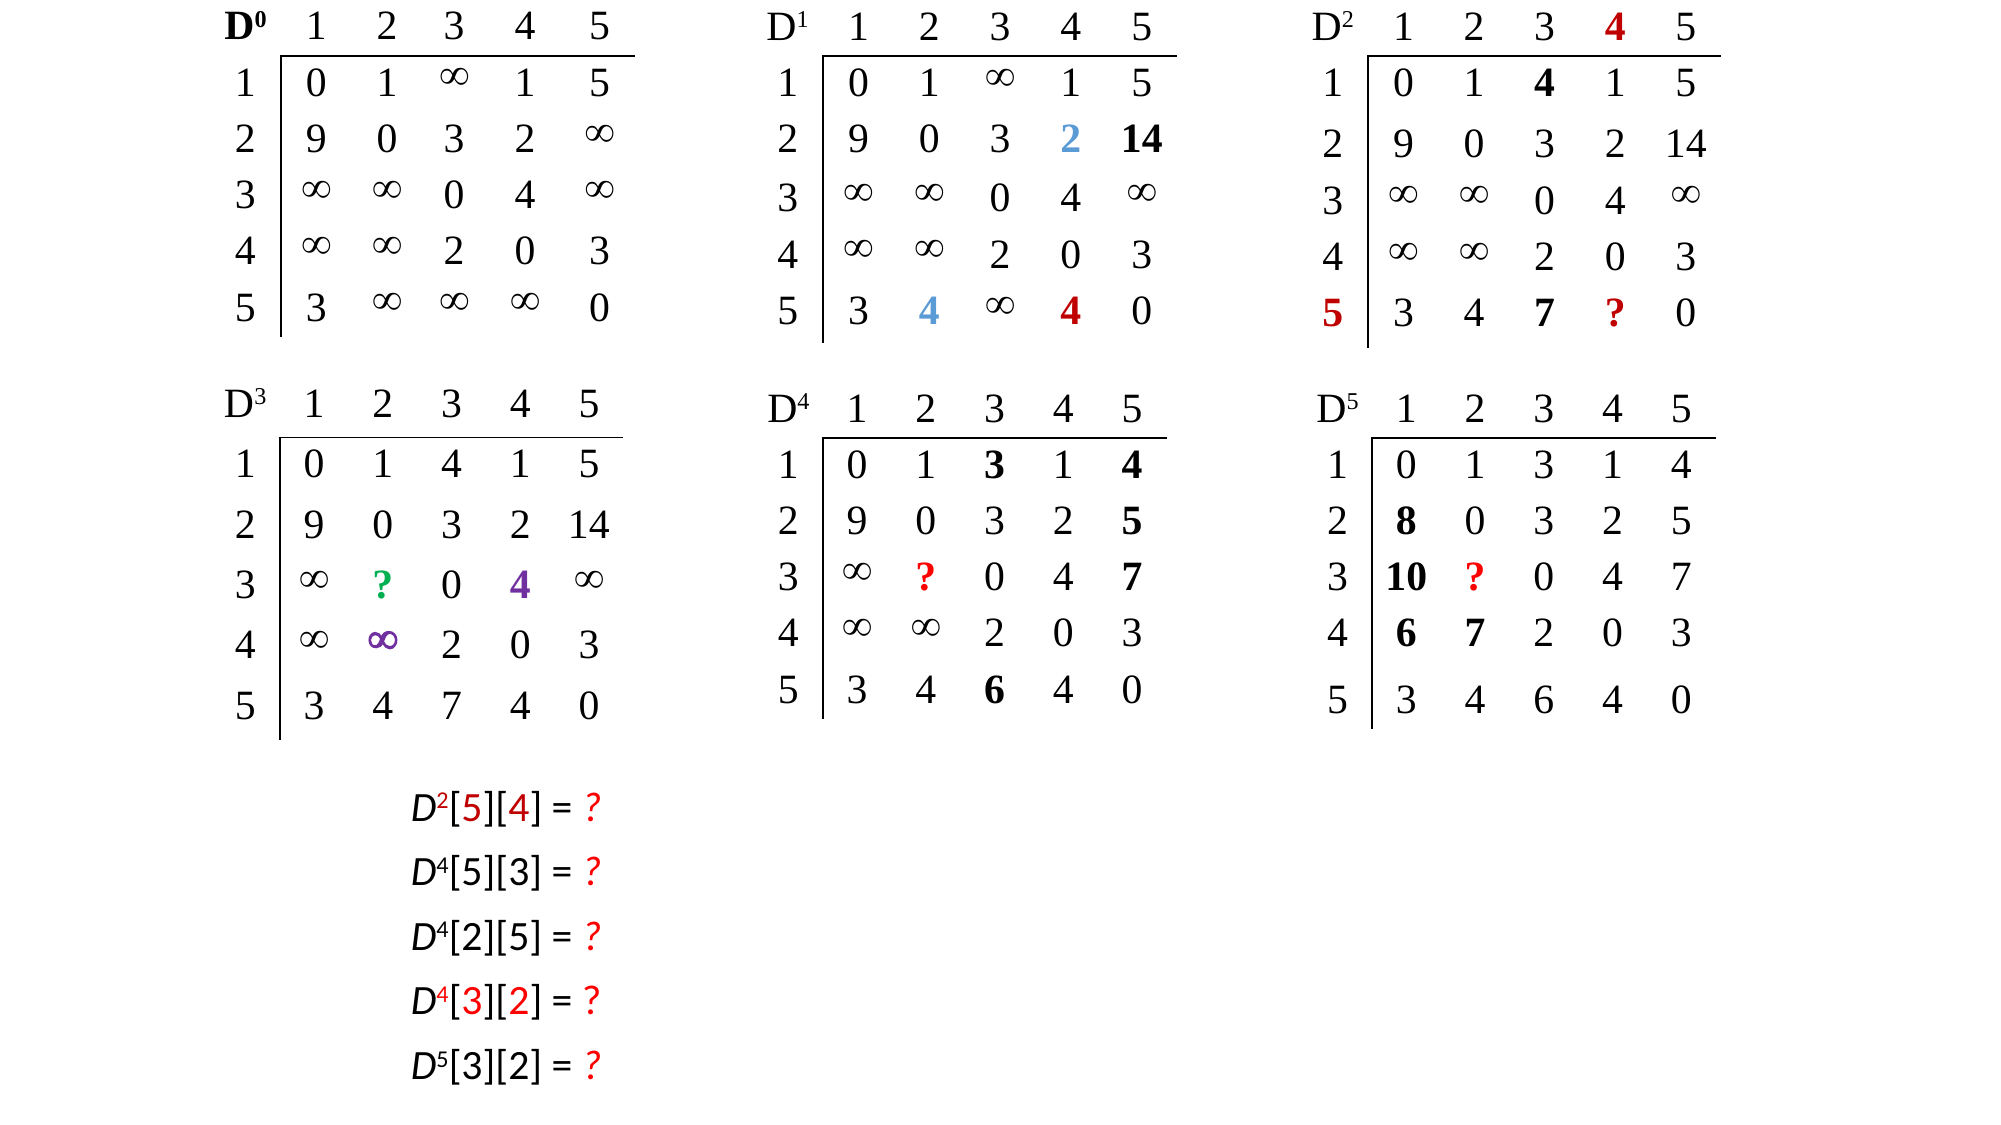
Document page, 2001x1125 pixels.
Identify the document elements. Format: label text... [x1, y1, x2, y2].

table_cell 4 [417, 438, 486, 498]
table_cell 2 [1298, 118, 1367, 174]
table_cell  [824, 550, 892, 607]
table_cell 9 [282, 112, 352, 168]
table_cell 7 [1098, 550, 1167, 607]
table_cell 5 [1651, 57, 1721, 118]
table_cell 4 [1029, 663, 1098, 719]
table_cell 4 [1303, 607, 1371, 673]
table_cell 7 [1647, 550, 1716, 607]
table_cell 3 [1509, 494, 1578, 550]
table_cell 3 [555, 619, 623, 679]
table_cell 3 [282, 281, 352, 337]
table_cell 7 [417, 679, 486, 740]
table_cell 1 [894, 57, 965, 112]
table_cell 9 [824, 112, 894, 172]
table_cell 0 [1373, 439, 1441, 494]
table_header 5 [1651, 0, 1721, 55]
table_cell 5 [1298, 286, 1367, 348]
table_cell 3 [281, 679, 348, 740]
table_cell 3 [1298, 174, 1367, 230]
table_header 2 [352, 0, 423, 55]
table_cell 3 [1106, 228, 1177, 284]
table_cell 5 [754, 663, 822, 719]
table_cell 3 [1303, 550, 1371, 607]
table_header 5 [555, 377, 623, 437]
table_cell 1 [1578, 439, 1647, 494]
table_header D1 [752, 0, 823, 56]
table_header D0 [210, 0, 281, 56]
table_cell 7 [1441, 607, 1509, 673]
table_cell 0 [282, 57, 352, 112]
table_cell 3 [960, 494, 1029, 550]
table_cell 4 [1098, 439, 1167, 494]
table_cell 4 [752, 228, 822, 284]
table_cell 1 [754, 438, 822, 494]
table_cell 3 [211, 558, 279, 619]
table_cell 3 [1373, 673, 1441, 729]
table_cell 2 [1036, 112, 1106, 172]
table_cell 6 [1373, 607, 1441, 673]
table_header 5 [564, 0, 635, 55]
table_header 3 [1509, 0, 1580, 55]
table_cell 0 [1651, 286, 1721, 348]
table_cell  [352, 281, 423, 337]
table_cell 3 [564, 225, 635, 281]
table_header 2 [348, 377, 417, 437]
table_header 1 [823, 382, 892, 437]
table_cell 0 [824, 439, 892, 494]
table_cell 4 [211, 619, 279, 679]
table_header 4 [486, 377, 555, 437]
table_cell 3 [210, 168, 280, 225]
table_cell 14 [1106, 112, 1177, 172]
table_cell 0 [1509, 174, 1580, 230]
table_cell 14 [1651, 118, 1721, 174]
table_cell  [352, 168, 423, 225]
table_cell 0 [960, 550, 1029, 607]
table_cell ? [1441, 550, 1509, 607]
table_cell 4 [486, 168, 564, 225]
table_header D3 [211, 377, 280, 437]
table_header 5 [1098, 382, 1167, 437]
table_cell 0 [1578, 607, 1647, 673]
table_cell 4 [754, 607, 822, 663]
table_cell 9 [281, 498, 348, 558]
table_cell 0 [1439, 118, 1509, 174]
table_cell  [1369, 174, 1439, 230]
table_cell 3 [1647, 607, 1716, 673]
table_cell 0 [1580, 230, 1651, 286]
table_header 1 [1368, 0, 1439, 55]
table_header 4 [1578, 382, 1647, 437]
table_cell 1 [348, 438, 417, 498]
table_cell  [1439, 230, 1509, 286]
table_cell  [281, 558, 348, 619]
table_cell  [281, 619, 348, 679]
table_cell  [824, 228, 894, 284]
table_cell  [282, 225, 352, 281]
table_cell  [824, 172, 894, 228]
table_cell 10 [1373, 550, 1441, 607]
table_cell 2 [965, 228, 1036, 284]
table_header 3 [960, 382, 1029, 437]
table_cell 14 [555, 498, 623, 558]
table_cell 1 [210, 56, 280, 112]
table_cell 1 [1580, 57, 1651, 118]
table_cell  [423, 57, 486, 112]
table_cell 4 [1036, 284, 1106, 343]
table_header D5 [1303, 382, 1372, 438]
table_cell ? [348, 558, 417, 619]
table_cell 0 [564, 281, 635, 337]
table_cell 4 [1578, 673, 1647, 729]
table_cell 1 [486, 57, 564, 112]
table_cell 5 [564, 57, 635, 112]
table_cell 1 [1441, 439, 1509, 494]
table_cell 5 [1098, 494, 1167, 550]
table_cell 3 [1098, 607, 1167, 663]
table_cell 4 [1036, 172, 1106, 228]
table_header 4 [1029, 382, 1098, 437]
table_cell 5 [752, 284, 822, 343]
table_cell 4 [348, 679, 417, 740]
table_cell 4 [1647, 439, 1716, 494]
table_cell 5 [555, 438, 623, 498]
table_cell 4 [892, 663, 960, 719]
table_cell 4 [1029, 550, 1098, 607]
table_cell 2 [1578, 494, 1647, 550]
table_cell 1 [1029, 439, 1098, 494]
table_header 2 [892, 382, 960, 437]
table_cell 0 [423, 168, 486, 225]
table_cell 1 [352, 57, 423, 112]
table_cell 3 [1509, 118, 1580, 174]
table_cell 2 [752, 112, 822, 172]
table_header 1 [823, 0, 894, 55]
table_cell  [564, 112, 635, 168]
table_cell 2 [486, 498, 555, 558]
table_cell 3 [1509, 439, 1578, 494]
table_cell 0 [486, 225, 564, 281]
table_cell 4 [1578, 550, 1647, 607]
table_cell ? [892, 550, 960, 607]
table_cell 2 [486, 112, 564, 168]
table_cell 3 [417, 498, 486, 558]
table_cell 3 [754, 550, 822, 607]
table_cell  [965, 57, 1036, 112]
table_cell 3 [824, 663, 892, 719]
table_cell 4 [486, 679, 555, 740]
table_header 5 [1106, 0, 1177, 55]
table_cell 0 [965, 172, 1036, 228]
table_cell 1 [211, 437, 279, 498]
table_cell 0 [348, 498, 417, 558]
table_cell 0 [352, 112, 423, 168]
table_cell 0 [1098, 663, 1167, 719]
table_cell 0 [824, 57, 894, 112]
table_cell  [564, 168, 635, 225]
table_cell  [894, 228, 965, 284]
table_cell  [282, 168, 352, 225]
table_cell 0 [1369, 57, 1439, 118]
table_cell  [555, 558, 623, 619]
table_cell 1 [486, 438, 555, 498]
table_header 3 [1509, 382, 1578, 437]
table_cell 0 [417, 558, 486, 619]
table_cell 8 [1373, 494, 1441, 550]
table_cell 5 [210, 281, 280, 337]
table_cell 2 [1580, 118, 1651, 174]
table_cell 1 [1036, 57, 1106, 112]
table_header D2 [1298, 0, 1368, 56]
table_cell 5 [1303, 673, 1371, 729]
table_cell  [892, 607, 960, 663]
table_cell  [1651, 174, 1721, 230]
table_cell 4 [1509, 57, 1580, 118]
table_cell ? [1580, 286, 1651, 348]
table_header 1 [281, 0, 352, 55]
table_cell 5 [1647, 494, 1716, 550]
table_cell 7 [1509, 286, 1580, 348]
table_cell 4 [210, 225, 280, 281]
table_header 3 [423, 0, 486, 55]
table_cell 3 [752, 172, 822, 228]
table_cell 0 [1036, 228, 1106, 284]
table_cell 3 [960, 439, 1029, 494]
table_header D4 [754, 382, 823, 438]
table_cell 0 [1441, 494, 1509, 550]
table_cell  [352, 225, 423, 281]
table_cell 0 [1509, 550, 1578, 607]
table_cell 2 [423, 225, 486, 281]
table_header 5 [1647, 382, 1716, 437]
table_header 4 [486, 0, 564, 55]
table_cell 0 [894, 112, 965, 172]
table_cell 6 [1509, 673, 1578, 729]
table_cell  [486, 281, 564, 337]
table_cell  [824, 607, 892, 663]
table_cell 2 [1509, 230, 1580, 286]
table_cell 5 [1106, 57, 1177, 112]
table_cell 2 [417, 619, 486, 679]
table_cell 3 [824, 284, 894, 343]
table_cell 1 [752, 56, 822, 112]
table_cell 1 [1439, 57, 1509, 118]
table_cell 4 [894, 284, 965, 343]
table_cell  [894, 172, 965, 228]
table_cell 9 [824, 494, 892, 550]
table_header 4 [1580, 0, 1651, 55]
table_cell 2 [1029, 494, 1098, 550]
table_cell 0 [1106, 284, 1177, 343]
table_cell 4 [1439, 286, 1509, 348]
table_cell  [965, 284, 1036, 343]
table_cell 3 [1651, 230, 1721, 286]
table_cell 2 [211, 498, 279, 558]
table_cell 1 [1303, 438, 1371, 494]
table_header 3 [965, 0, 1036, 55]
table_cell 4 [1298, 230, 1367, 286]
table_header 2 [1441, 382, 1509, 437]
table_cell 0 [486, 619, 555, 679]
table_cell 0 [555, 679, 623, 740]
table_cell  [1106, 172, 1177, 228]
table_header 1 [1372, 382, 1441, 437]
table_cell 1 [1298, 56, 1367, 118]
table_cell 0 [281, 438, 348, 498]
table_cell  [1439, 174, 1509, 230]
table_cell 2 [210, 112, 280, 168]
table_cell  [1369, 230, 1439, 286]
table_cell 2 [960, 607, 1029, 663]
table_cell 4 [486, 558, 555, 619]
table_cell 5 [211, 679, 279, 740]
table_header 2 [894, 0, 965, 55]
table_cell 0 [892, 494, 960, 550]
table_cell 3 [423, 112, 486, 168]
table_header 4 [1036, 0, 1106, 55]
table_cell 9 [1369, 118, 1439, 174]
table_cell 2 [1509, 607, 1578, 673]
table_cell 6 [960, 663, 1029, 719]
table_cell 2 [754, 494, 822, 550]
table_cell  [348, 619, 417, 679]
table_cell 2 [1303, 494, 1371, 550]
table_cell 3 [965, 112, 1036, 172]
table_header 1 [280, 377, 348, 437]
table_header 3 [417, 377, 486, 437]
text_box D2[5][4] = ? D4[5][3] = ? D4[2][5] = ? D4[3][2] = ? D5[3][2] = ? [396, 772, 1668, 1096]
table_cell 4 [1441, 673, 1509, 729]
table_cell 0 [1647, 673, 1716, 729]
table_cell 0 [1029, 607, 1098, 663]
table_cell 4 [1580, 174, 1651, 230]
table_cell 1 [892, 439, 960, 494]
table_cell  [423, 281, 486, 337]
table_cell 3 [1369, 286, 1439, 348]
table_header 2 [1439, 0, 1509, 55]
